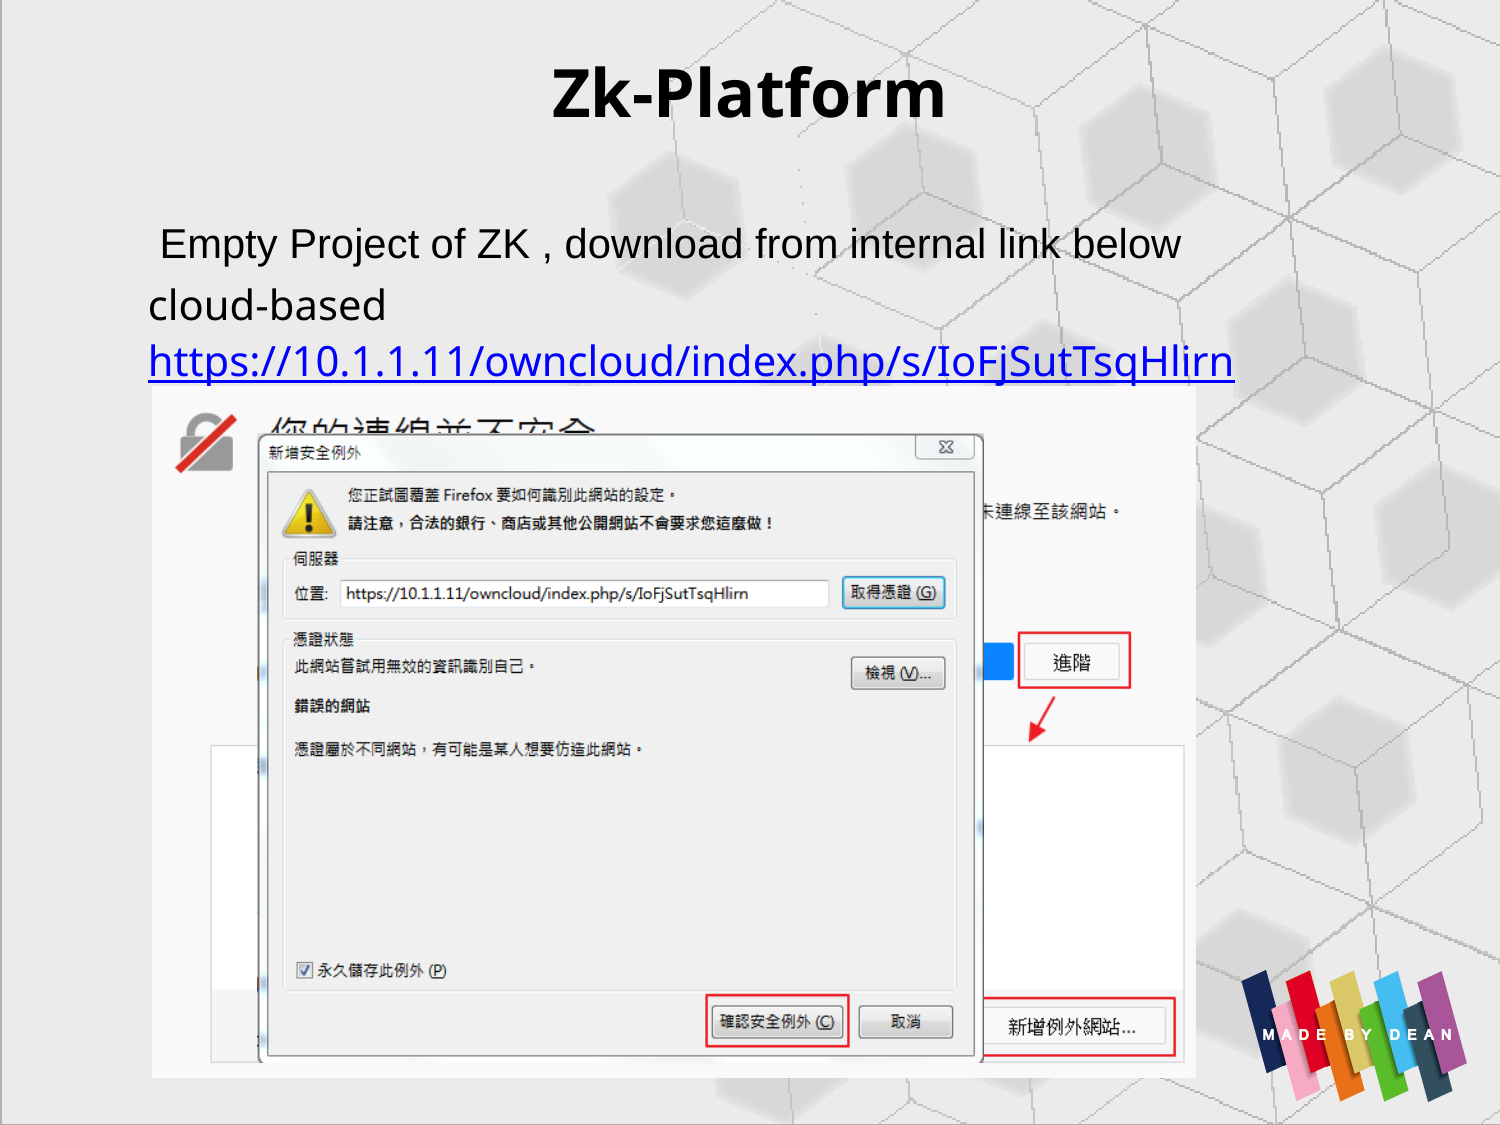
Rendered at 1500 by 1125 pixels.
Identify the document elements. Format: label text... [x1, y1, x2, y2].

picture [0, 0, 1500, 1125]
title Zk-Platform [75, 45, 1425, 138]
text_box Empty Project of ZK , download from internal link below cloud-based https://10.1.1.11/owncloud/index.php/s/IoFjSutTsqHlirn [133, 196, 1447, 400]
